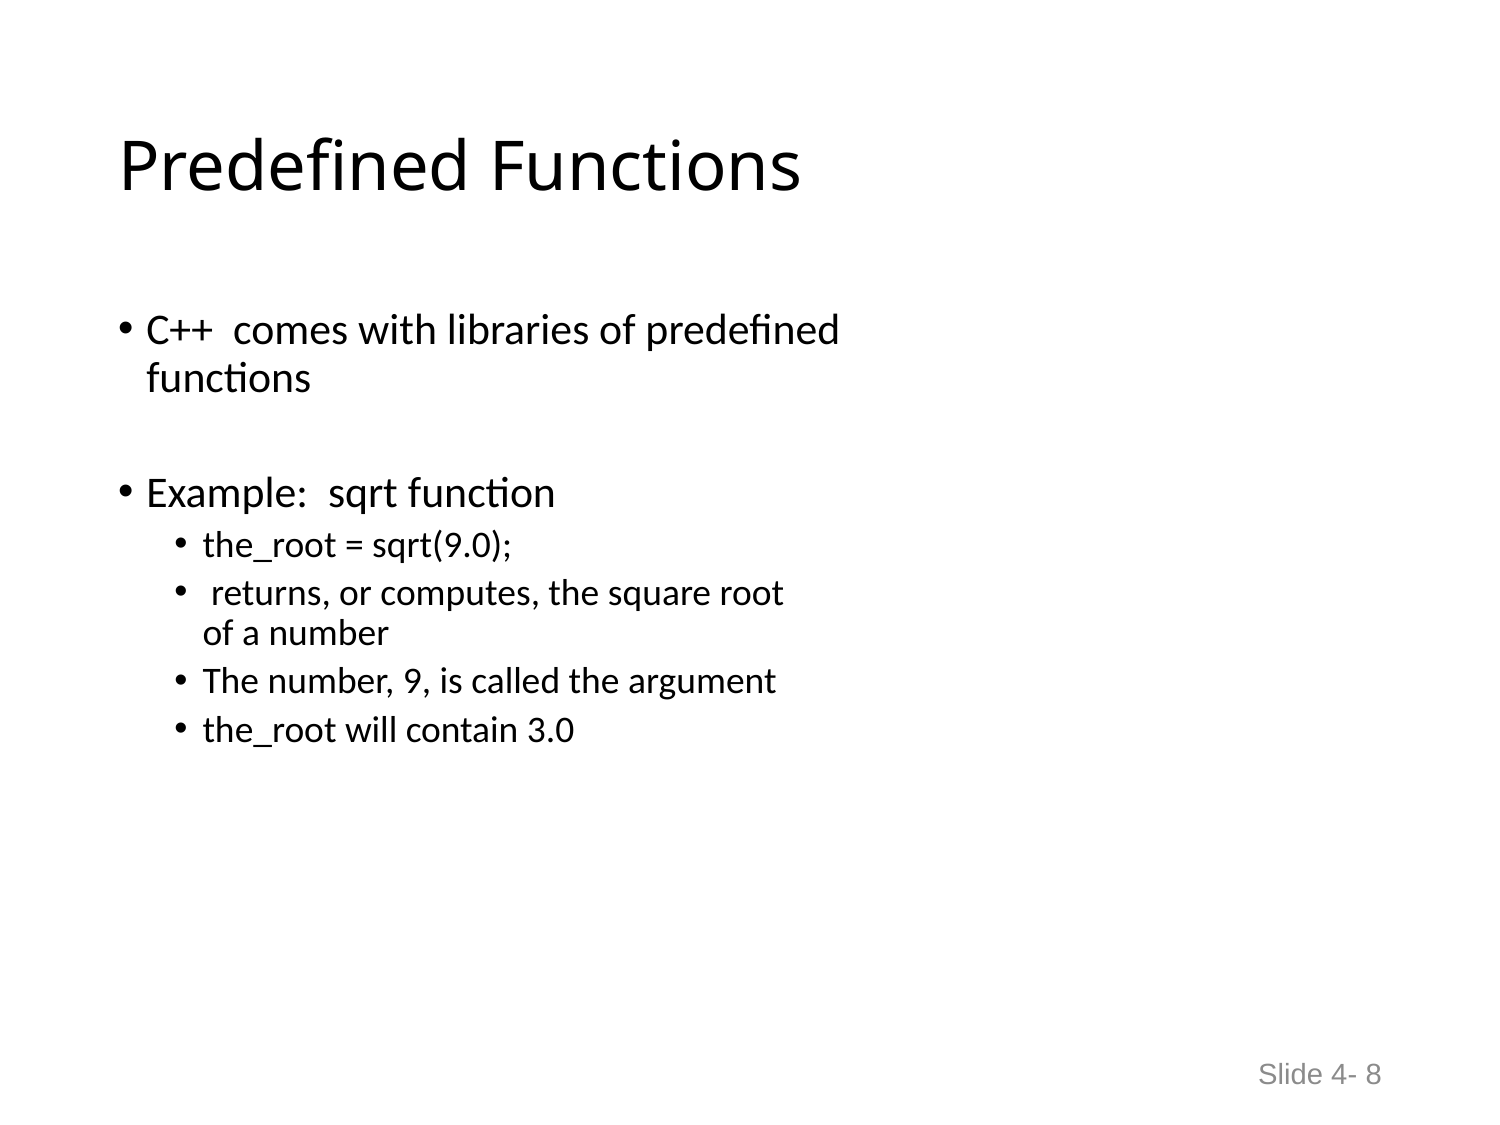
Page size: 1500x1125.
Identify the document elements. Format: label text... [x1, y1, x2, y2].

slide_number Slide 4- 8 [1059, 1042, 1397, 1103]
list C++ comes with libraries of predefined functions Example: sqrt function the_root = sqrt(9.0); returns, or computes, the square root of a number The number, 9, is called the argument the_root will contain 3.0 [103, 299, 1397, 1014]
title Predefined Functions [103, 59, 1397, 278]
